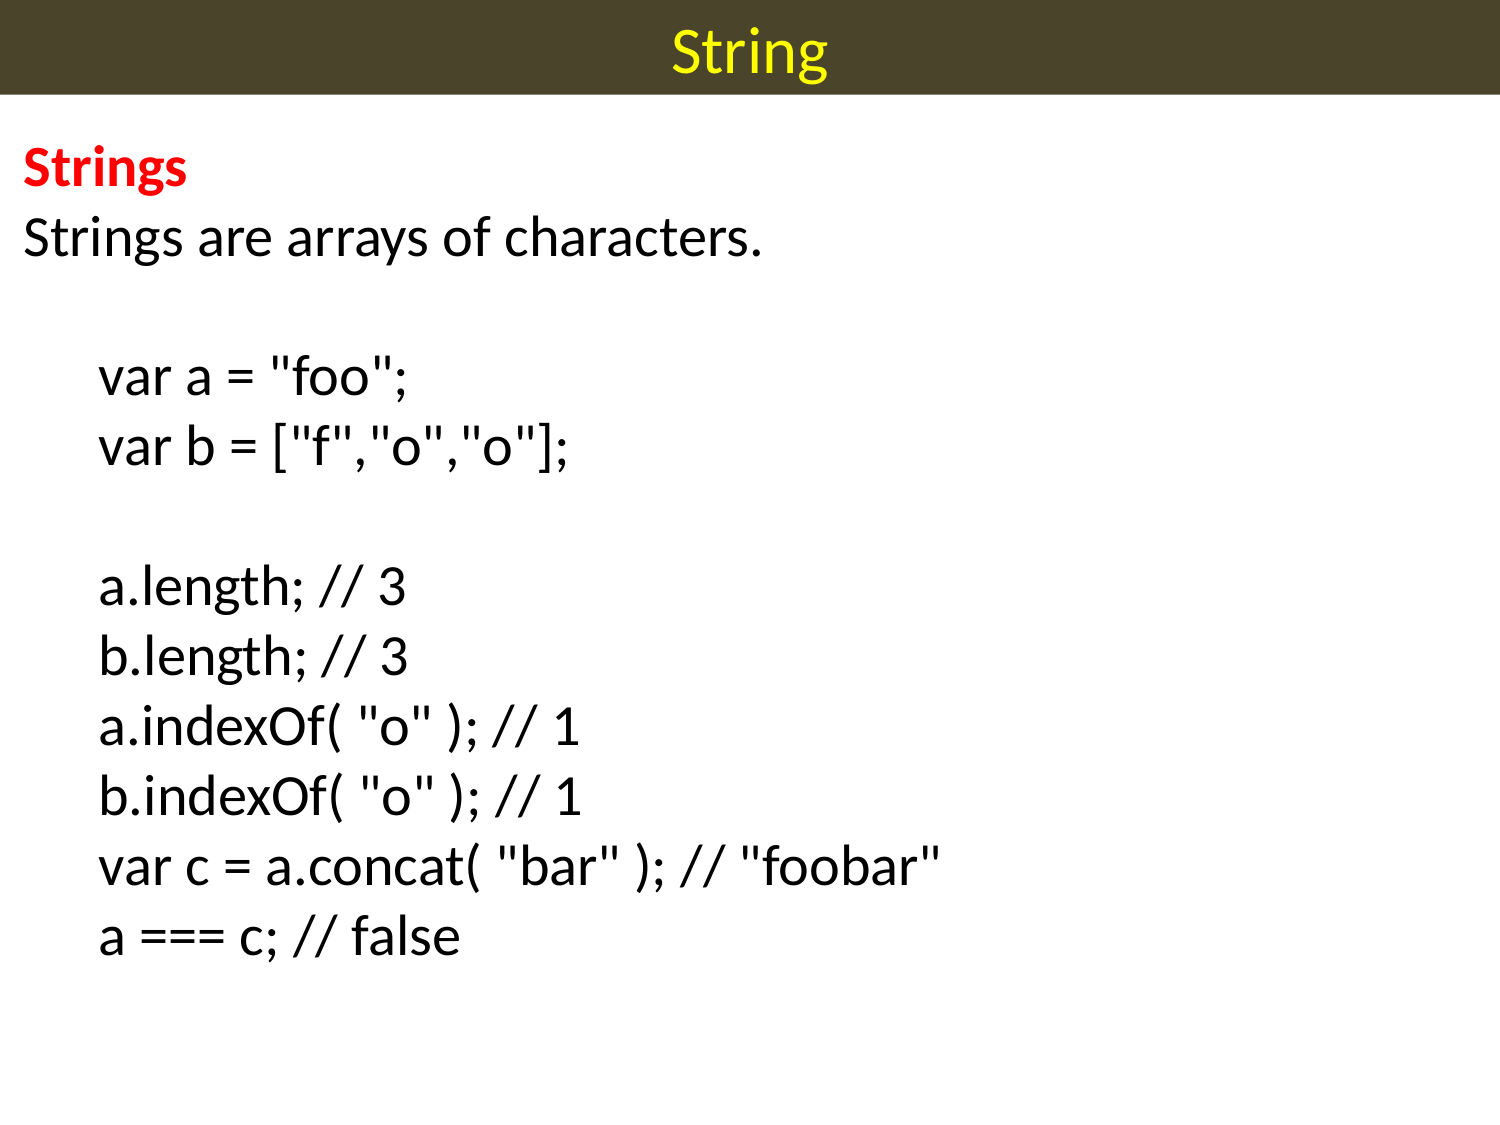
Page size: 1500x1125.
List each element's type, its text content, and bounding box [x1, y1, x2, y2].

text_box String [0, 0, 1500, 95]
text_box Strings Strings are arrays of characters. var a = "foo"; var b = ["f","o","o"]; a.length; // 3 b.length; // 3 a.indexOf( "o" ); // 1 b.indexOf( "o" ); // 1 var c = a.concat( "bar" ); // "foobar" a === c; // false [8, 120, 1492, 975]
